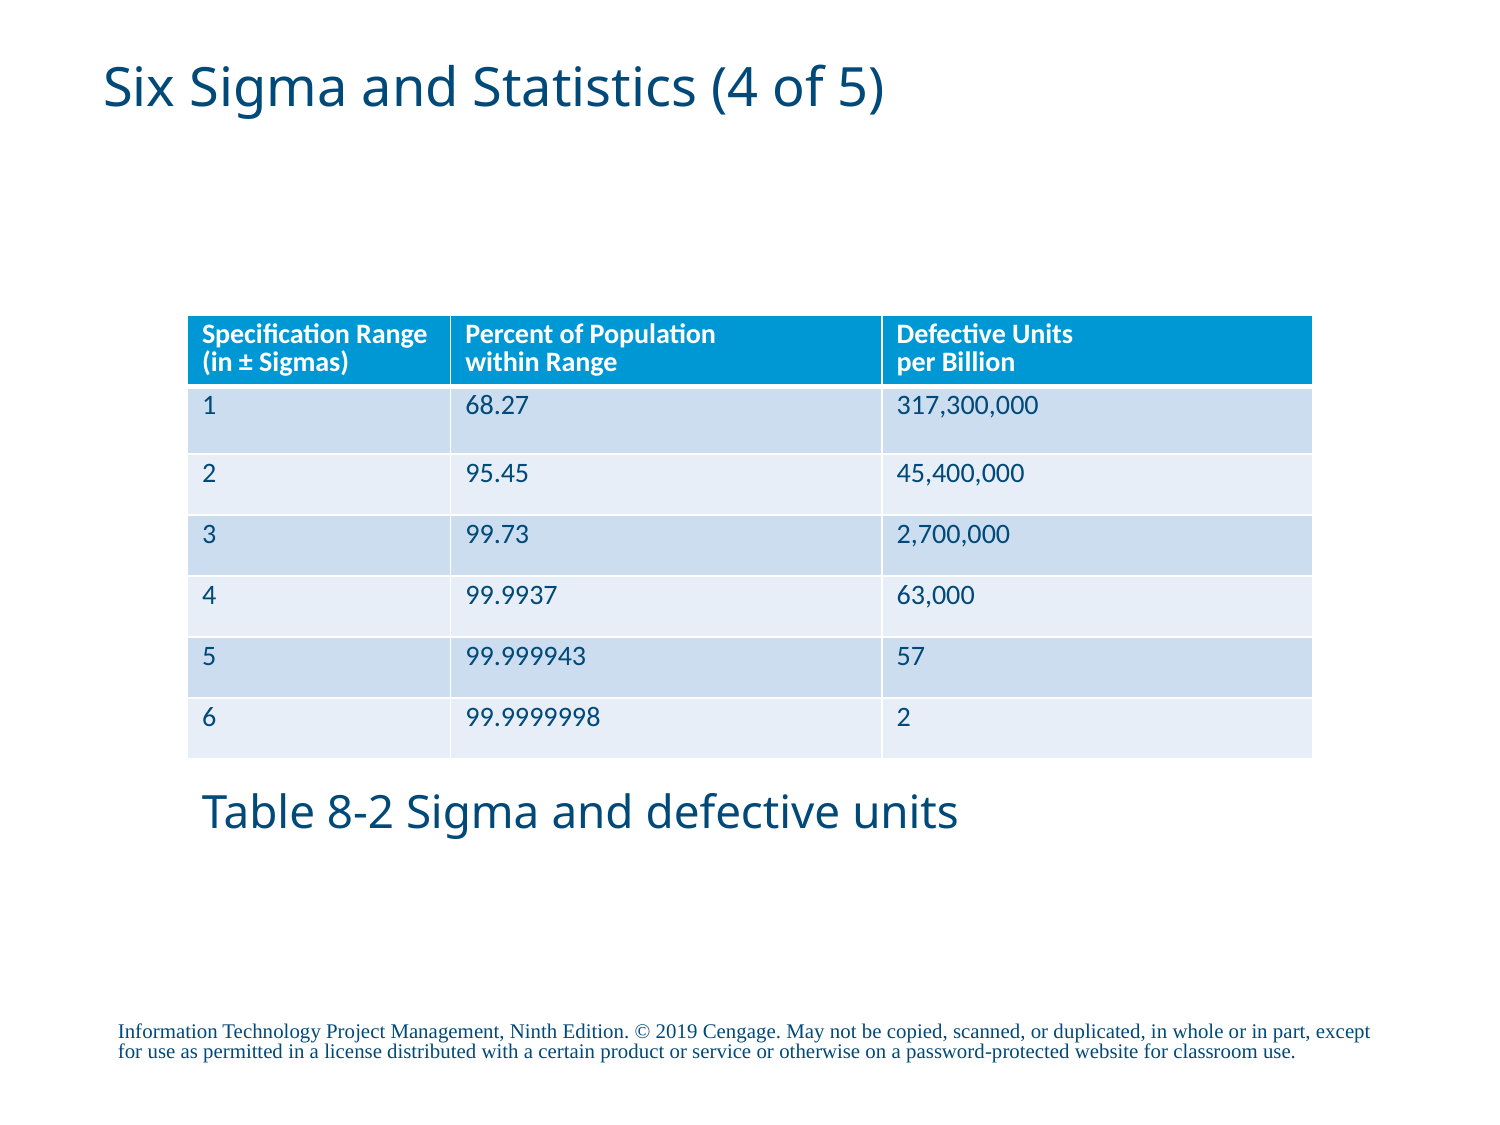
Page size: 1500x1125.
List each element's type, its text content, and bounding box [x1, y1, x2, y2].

table_cell 95.45 [451, 455, 881, 514]
text_box Table 8-2 Sigma and defective units [187, 775, 1063, 846]
table_cell 68.27 [451, 389, 881, 453]
title Six Sigma and Statistics (4 of 5) [103, 59, 1397, 278]
table_cell 3 [188, 516, 450, 575]
table_cell 2,700,000 [883, 516, 1312, 575]
table_cell 99.999943 [451, 638, 881, 697]
table_header Specification Range (in ± Sigmas) [188, 316, 450, 384]
table_cell 2 [883, 699, 1312, 758]
table_cell 1 [188, 389, 450, 453]
table_header Defective Units per Billion [883, 316, 1312, 384]
table_cell 6 [188, 699, 450, 758]
table_cell 99.73 [451, 516, 881, 575]
table_cell 2 [188, 455, 450, 514]
table_cell 5 [188, 638, 450, 697]
footer Information Technology Project Management, Ninth Edition. © 2019 Cengage. May not be copied, scanned, or duplicated, in whole or in part, except for use as permitted in a license distributed with a certain product or service or otherwise on a password-protected website for classroom use. [103, 1009, 1397, 1070]
table_cell 99.9937 [451, 577, 881, 636]
table_cell 45,400,000 [883, 455, 1312, 514]
table_cell 99.9999998 [451, 699, 881, 758]
table_cell 4 [188, 577, 450, 636]
table_header Percent of Population within Range [451, 316, 881, 384]
table_cell 317,300,000 [883, 389, 1312, 453]
table_cell 63,000 [883, 577, 1312, 636]
table_cell 57 [883, 638, 1312, 697]
